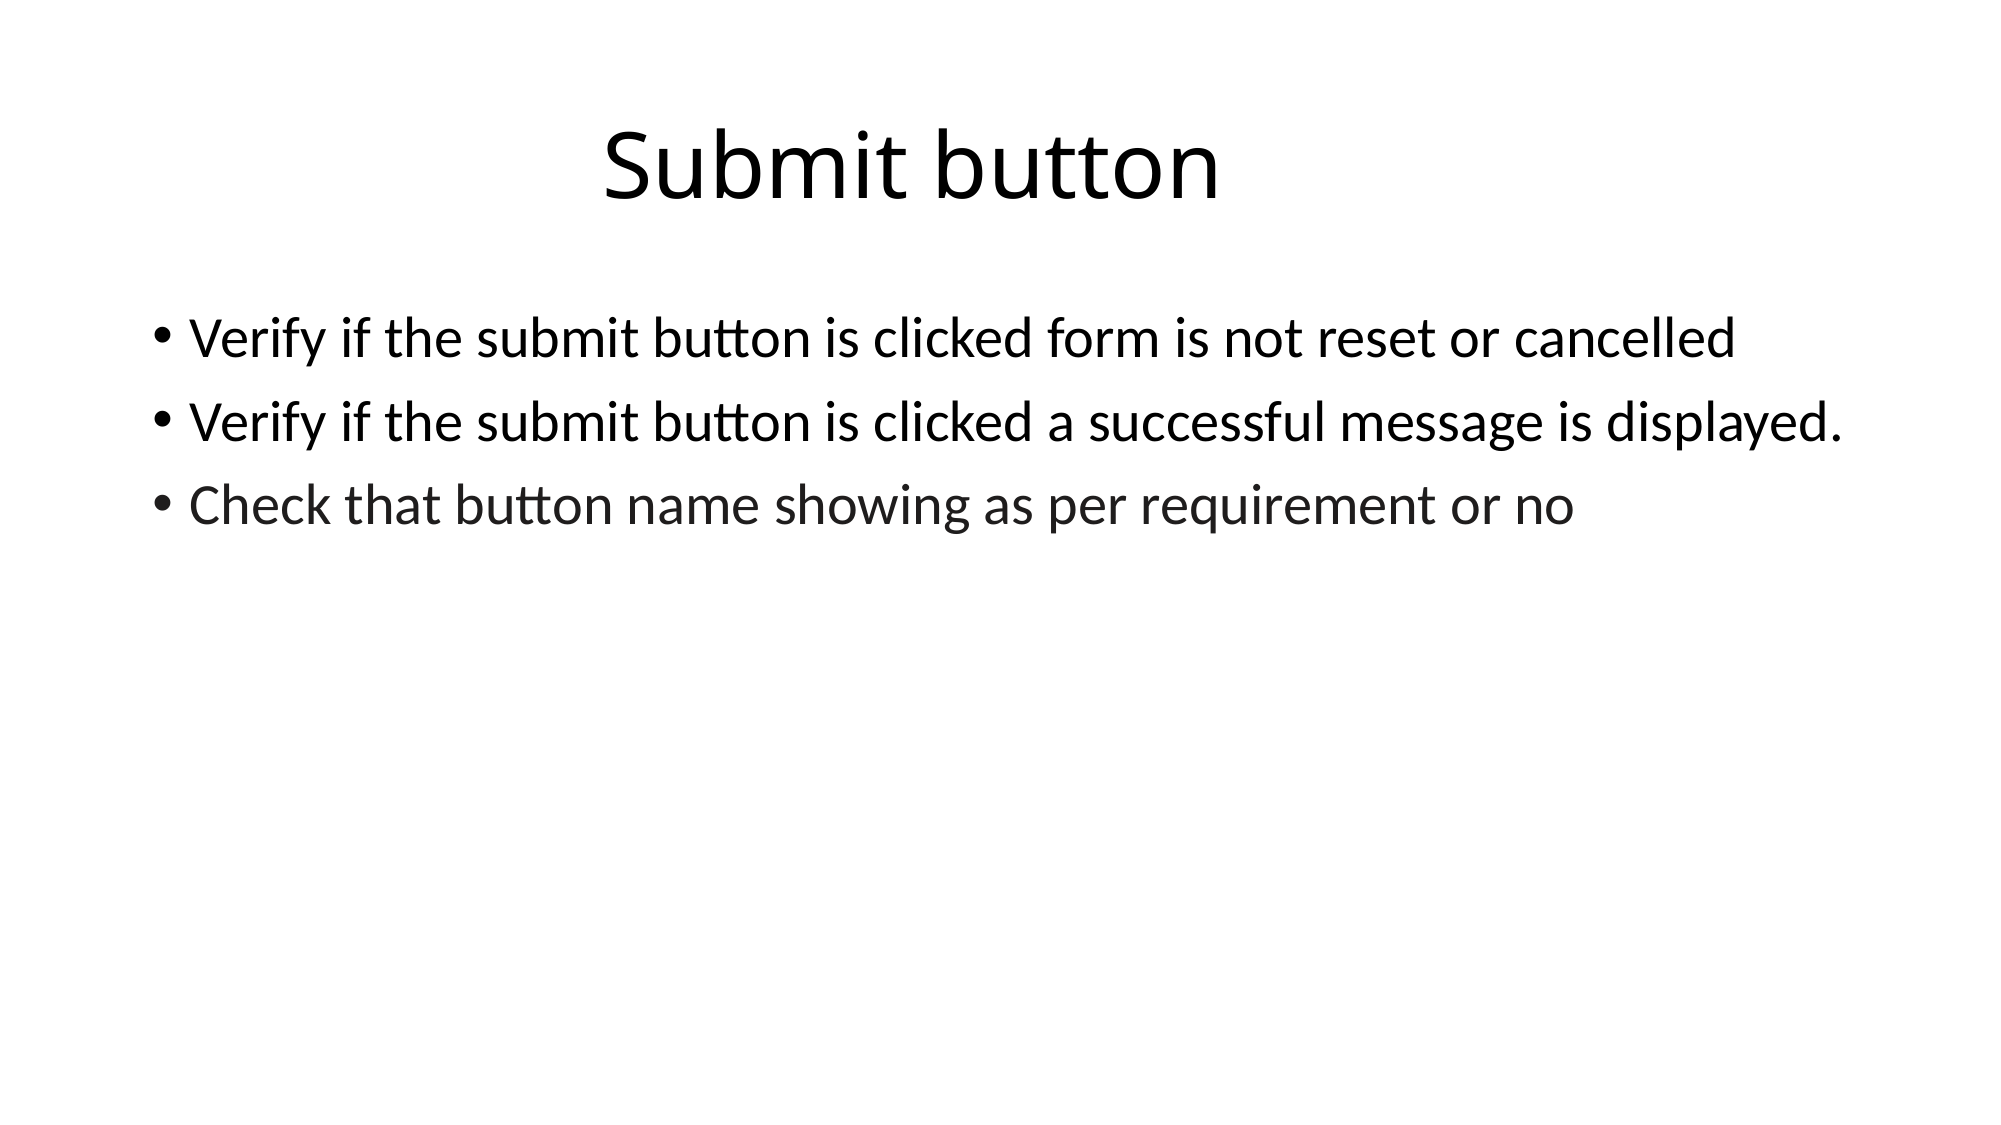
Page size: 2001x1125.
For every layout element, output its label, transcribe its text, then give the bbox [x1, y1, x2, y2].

list Verify if the submit button is clicked form is not reset or cancelled Verify if the submit button is clicked a successful message is displayed. Check that button name showing as per requirement or no [137, 299, 1863, 1014]
title Submit button [137, 59, 1863, 278]
